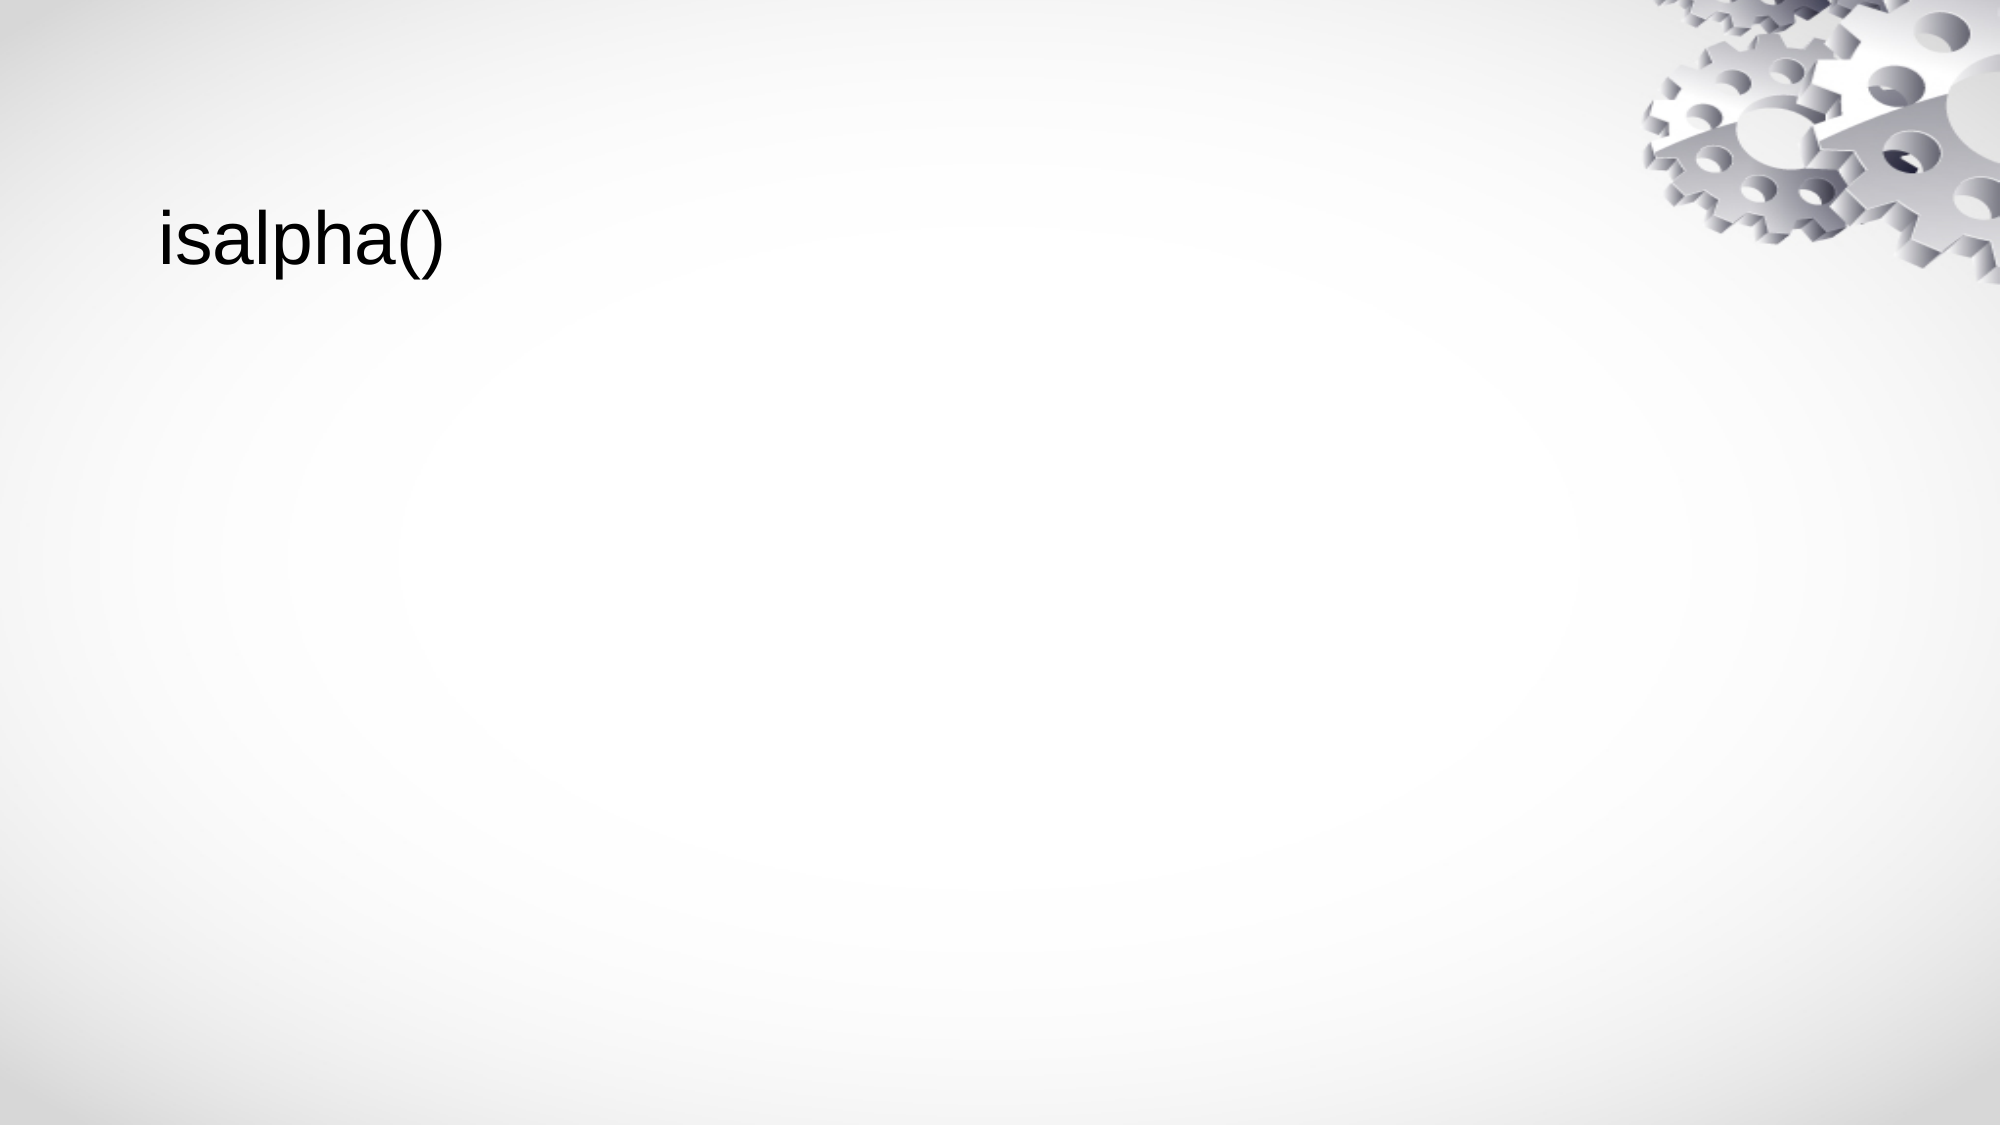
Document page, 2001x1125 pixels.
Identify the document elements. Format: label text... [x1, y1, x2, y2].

picture [0, 0, 2000, 1125]
title isalpha() [123, 186, 1682, 283]
